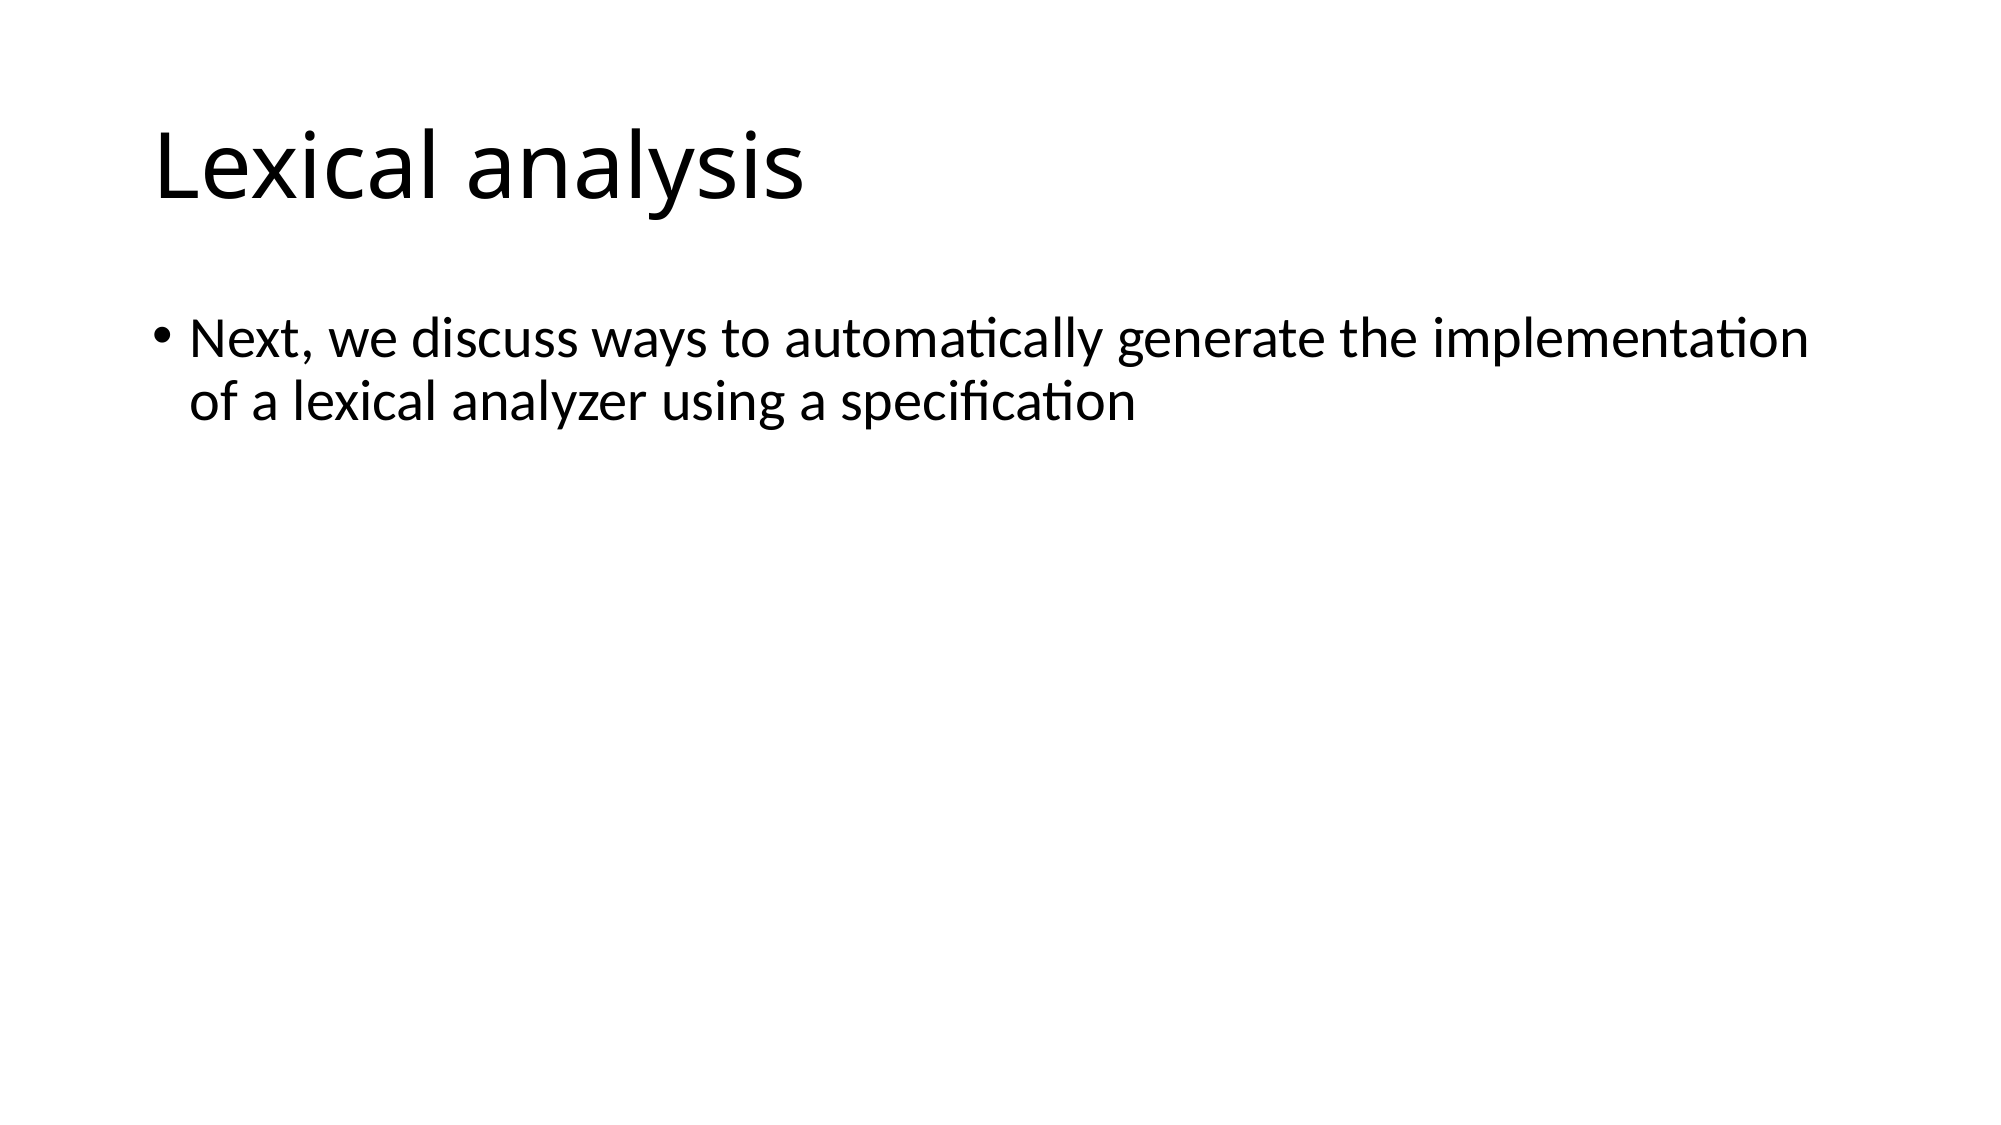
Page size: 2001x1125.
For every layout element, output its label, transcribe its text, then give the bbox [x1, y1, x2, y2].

list Next, we discuss ways to automatically generate the implementation of a lexical analyzer using a specification [137, 299, 1863, 1014]
title Lexical analysis [137, 59, 1863, 278]
